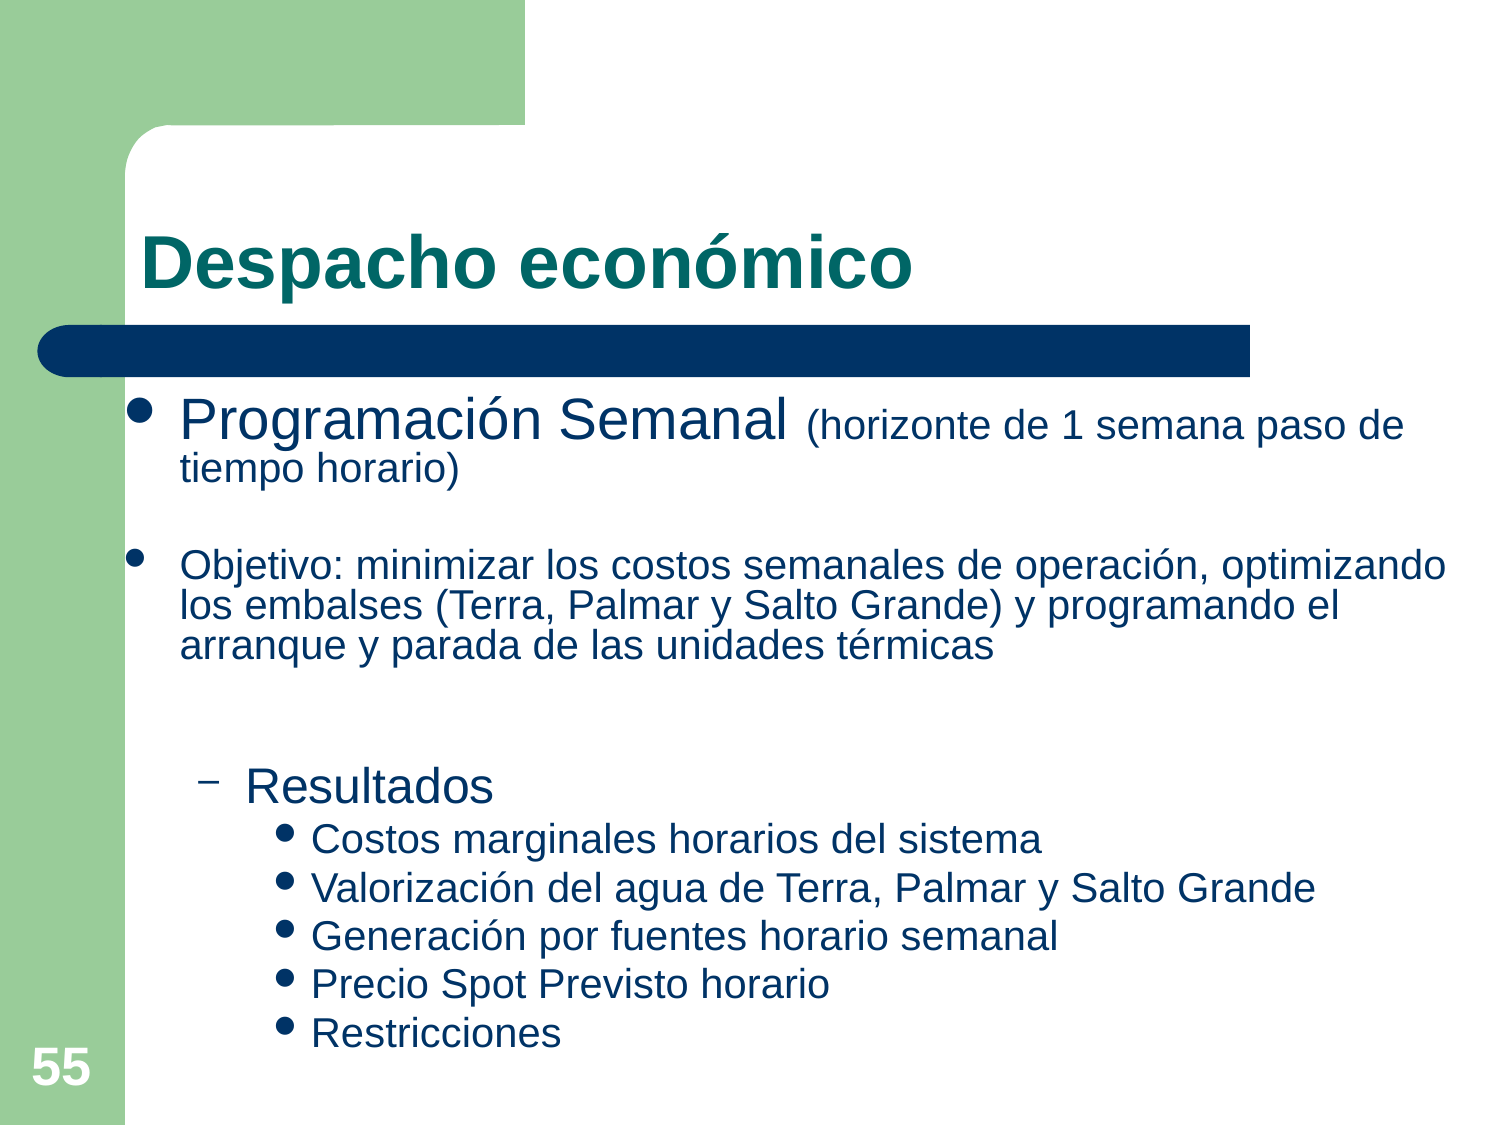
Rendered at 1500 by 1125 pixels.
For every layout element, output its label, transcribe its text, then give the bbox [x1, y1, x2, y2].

list Programación Semanal (horizonte de 1 semana paso de tiempo horario) Objetivo: minimizar los costos semanales de operación, optimizando los embalses (Terra, Palmar y Salto Grande) y programando el arranque y parada de las unidades térmicas Resultados Costos marginales horarios del sistema Valorización del agua de Terra, Palmar y Salto Grande Generación por fuentes horario semanal Precio Spot Previsto horario Restricciones [108, 387, 1499, 1024]
slide_number 55 [13, 1023, 111, 1105]
title Despacho económico [125, 125, 1500, 313]
